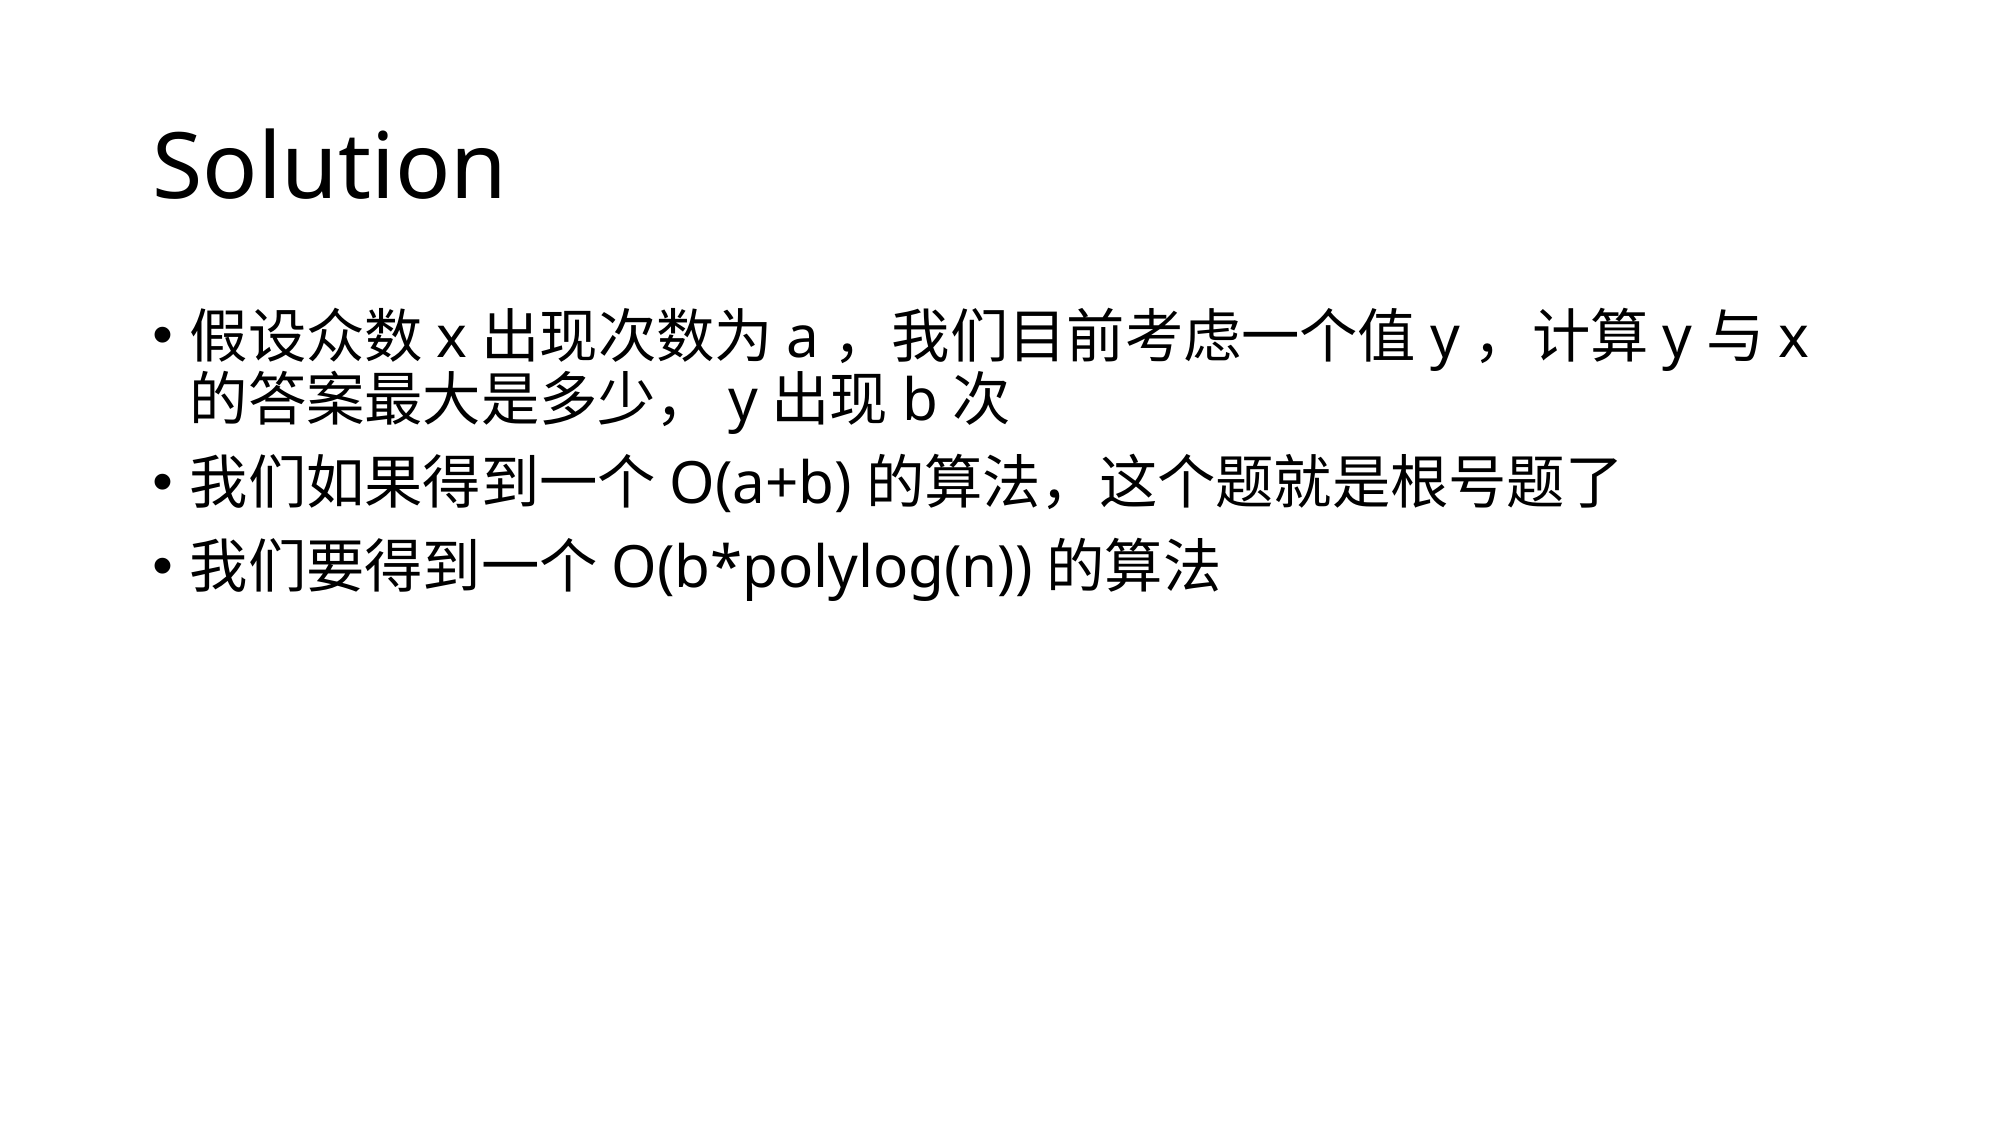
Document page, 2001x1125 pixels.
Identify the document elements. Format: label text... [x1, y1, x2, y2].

title Solution [137, 59, 1863, 278]
list 假设众数x出现次数为a，我们目前考虑一个值y，计算y与x的答案最大是多少，y出现b次 我们如果得到一个O(a+b)的算法，这个题就是根号题了 我们要得到一个O(b*polylog(n))的算法 [137, 299, 1863, 1014]
